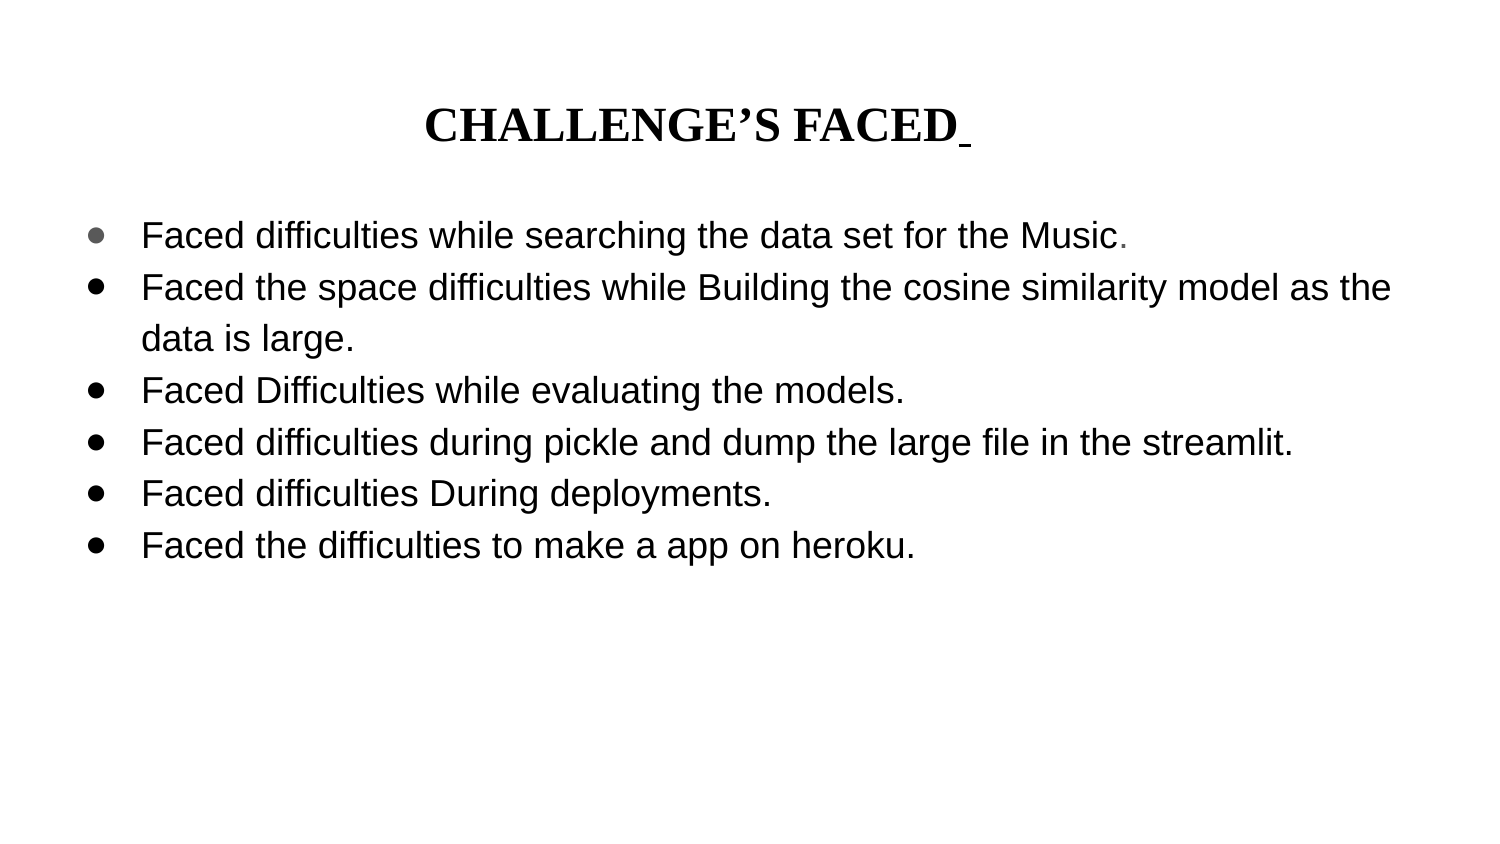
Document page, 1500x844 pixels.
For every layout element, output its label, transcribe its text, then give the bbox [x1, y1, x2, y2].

title CHALLENGE’S FACED [51, 72, 1449, 167]
list Faced difficulties while searching the data set for the Music. Faced the space difficulties while Building the cosine similarity model as the data is large. Faced Difficulties while evaluating the models. Faced difficulties during pickle and dump the large file in the streamlit. Faced difficulties During deployments. Faced the difficulties to make a app on heroku. [51, 189, 1449, 750]
